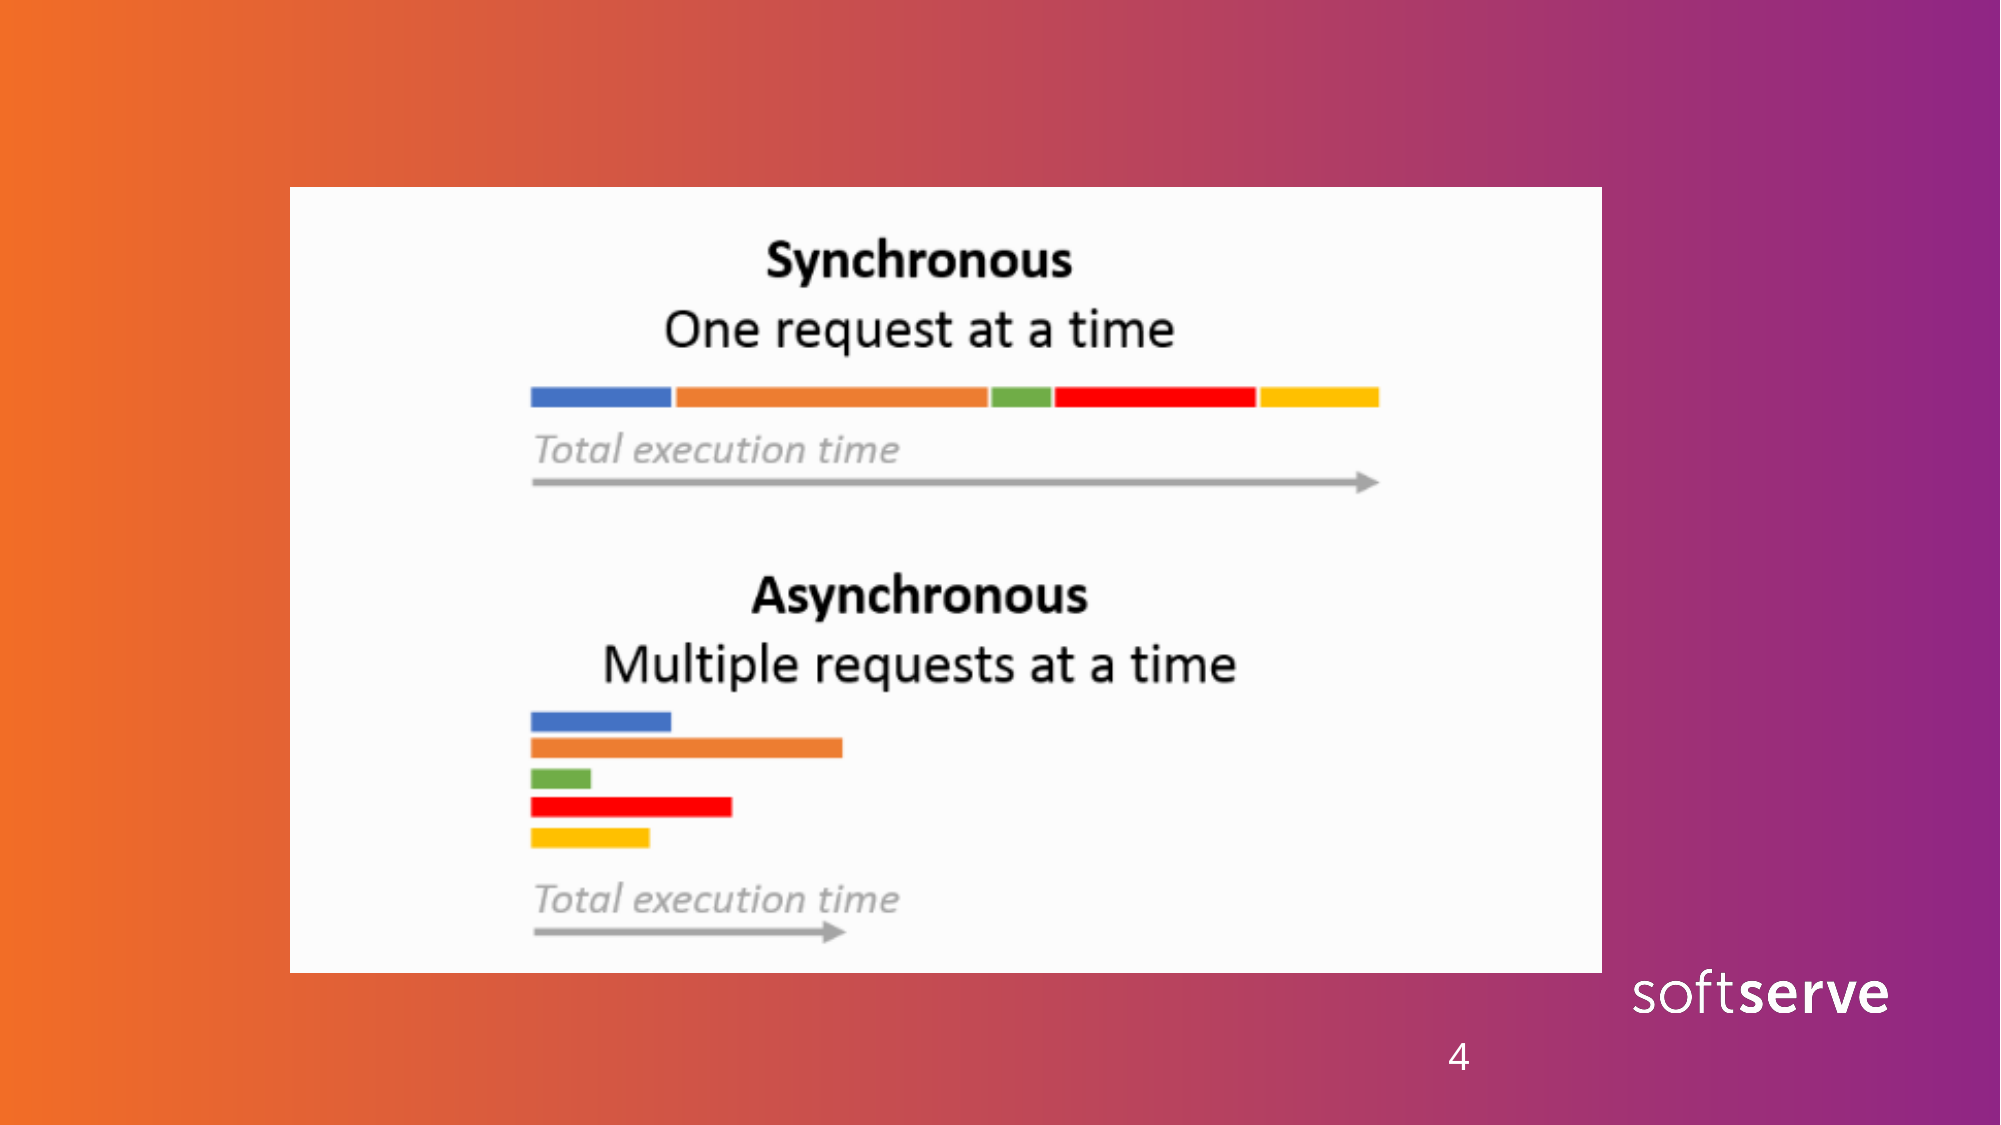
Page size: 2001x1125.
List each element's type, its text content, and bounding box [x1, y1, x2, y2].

slide_number 4 [1433, 1025, 1850, 1100]
picture [290, 187, 1602, 973]
picture [1633, 968, 1888, 1013]
